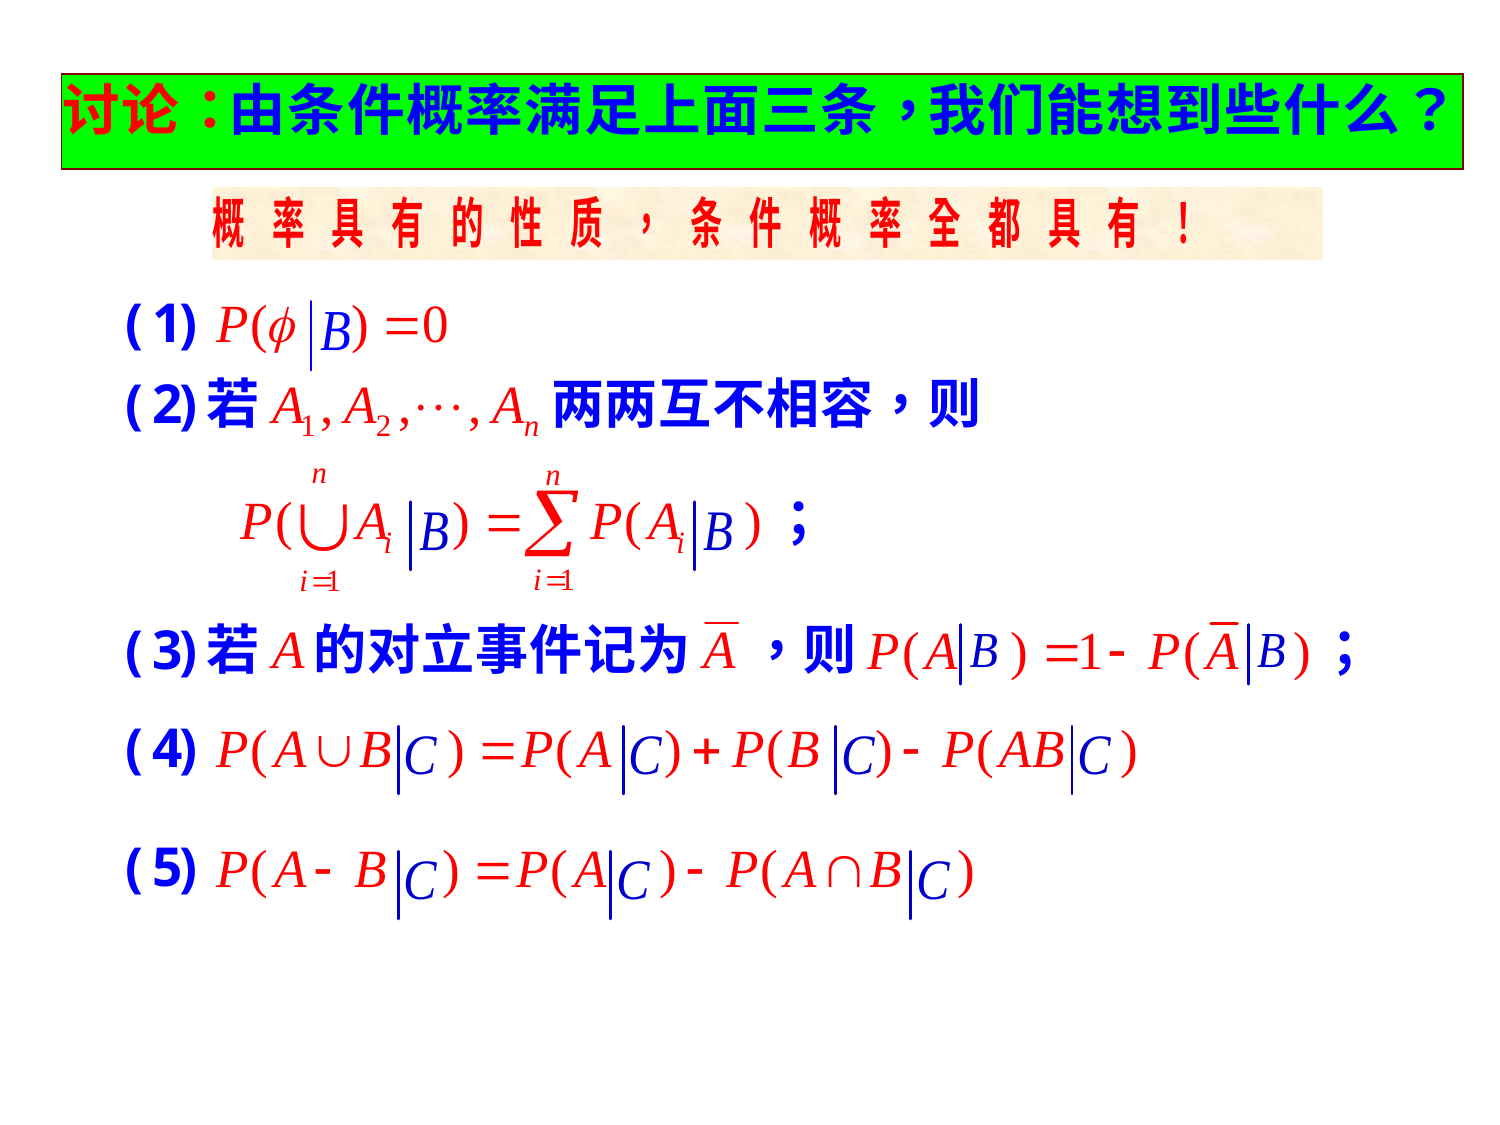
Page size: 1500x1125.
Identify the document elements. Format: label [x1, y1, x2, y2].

text_box [62, 74, 1463, 169]
text_box [387, 837, 589, 954]
text_box [612, 712, 814, 829]
text_box [387, 712, 589, 829]
text_box [299, 287, 531, 412]
text_box [599, 837, 801, 954]
text_box [1237, 612, 1434, 698]
text_box [824, 712, 1026, 829]
text_box [1060, 712, 1263, 829]
text_box [212, 187, 1324, 261]
text_box [899, 837, 1101, 954]
text_box [399, 487, 630, 612]
text_box [683, 487, 914, 612]
text_box [949, 612, 1146, 698]
text_box [124, 274, 1357, 1067]
